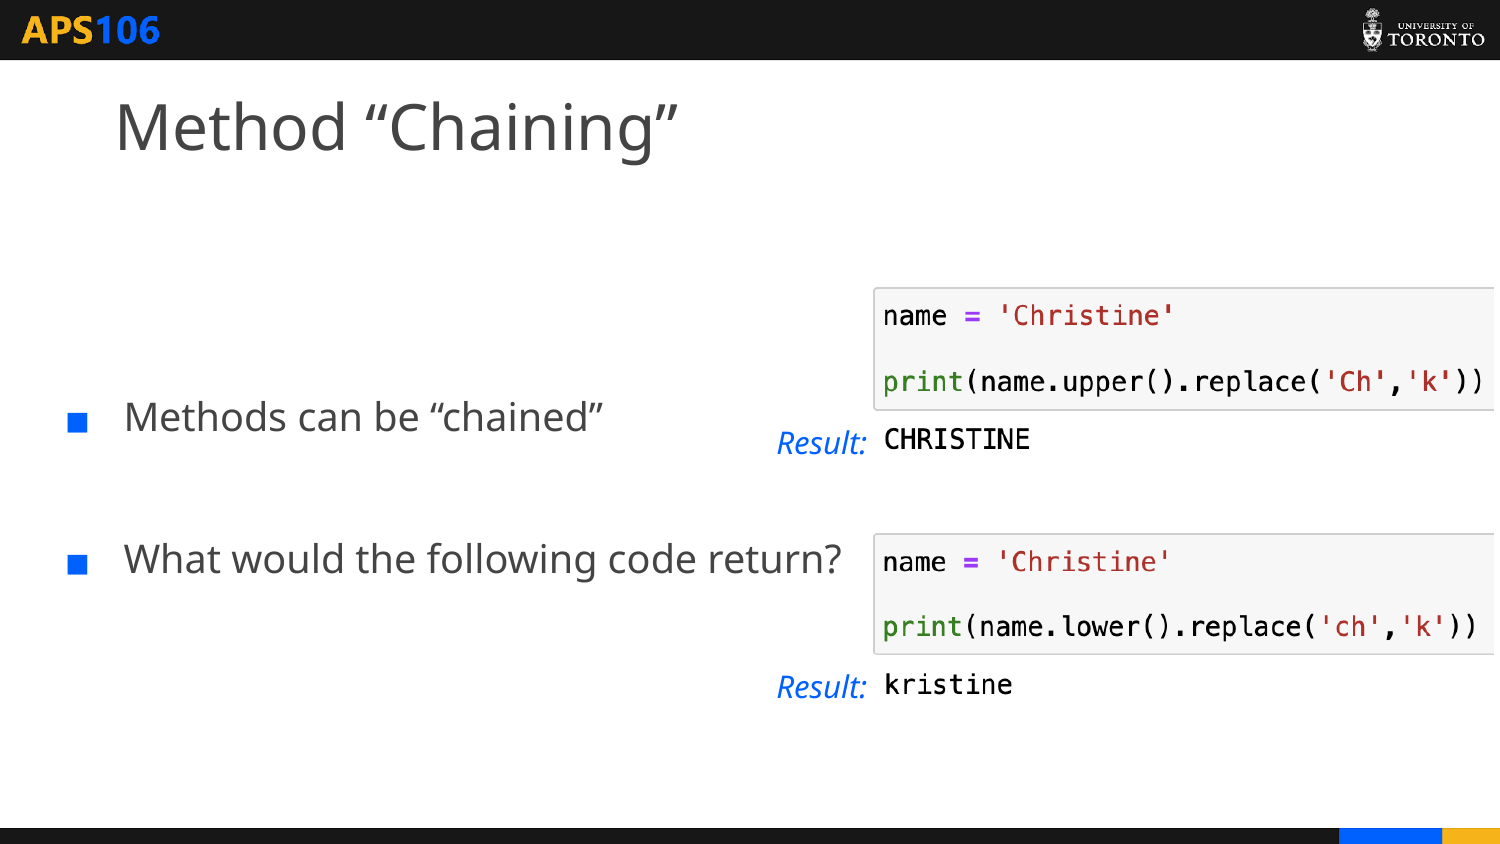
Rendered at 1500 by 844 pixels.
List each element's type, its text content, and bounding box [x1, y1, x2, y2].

picture [0, 0, 1500, 844]
text_box Result: [690, 650, 1047, 732]
list Methods can be “chained” What would the following code return? [41, 385, 970, 602]
title Method “Chaining” [103, 89, 1397, 171]
text_box Result: [690, 406, 1047, 487]
